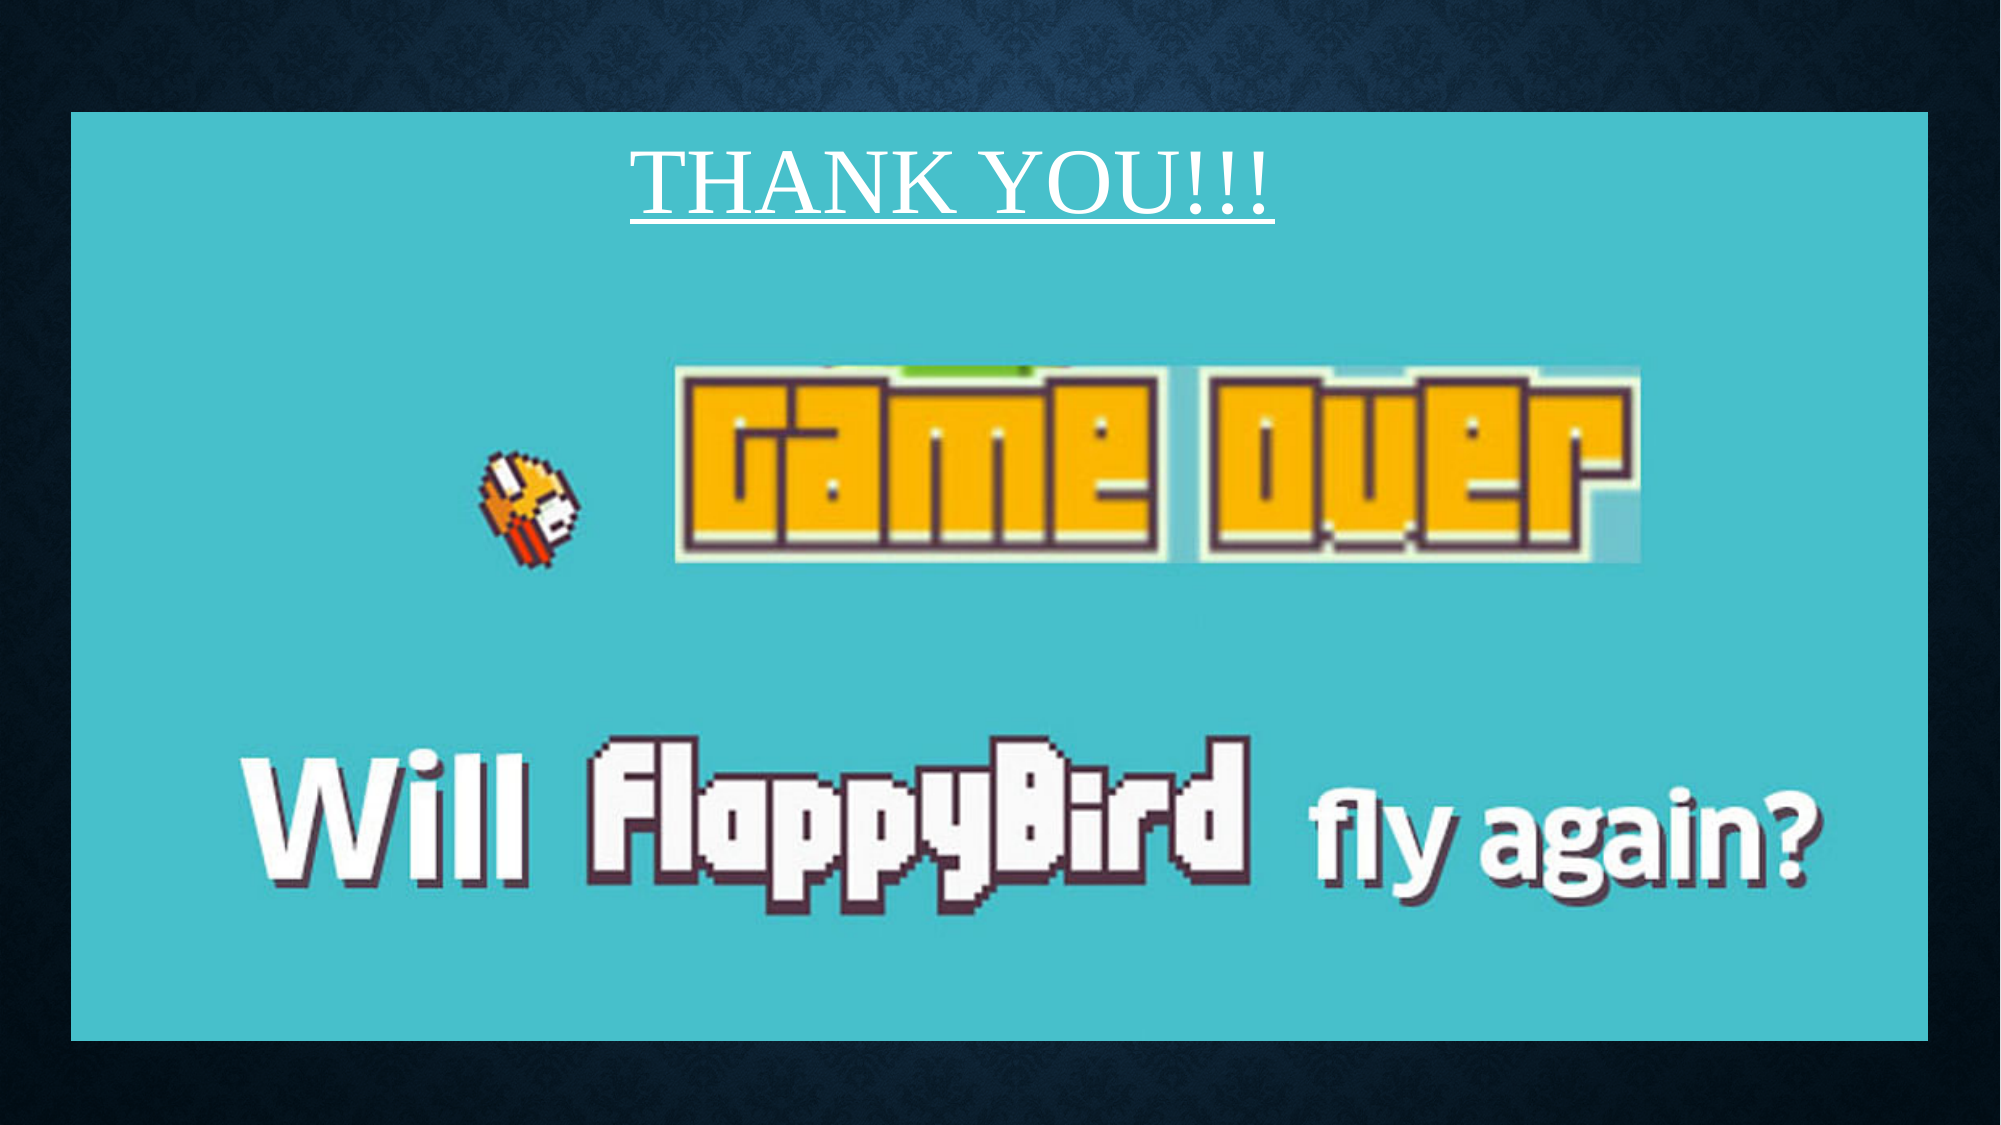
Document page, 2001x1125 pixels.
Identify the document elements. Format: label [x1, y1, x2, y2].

picture [71, 111, 1929, 1041]
